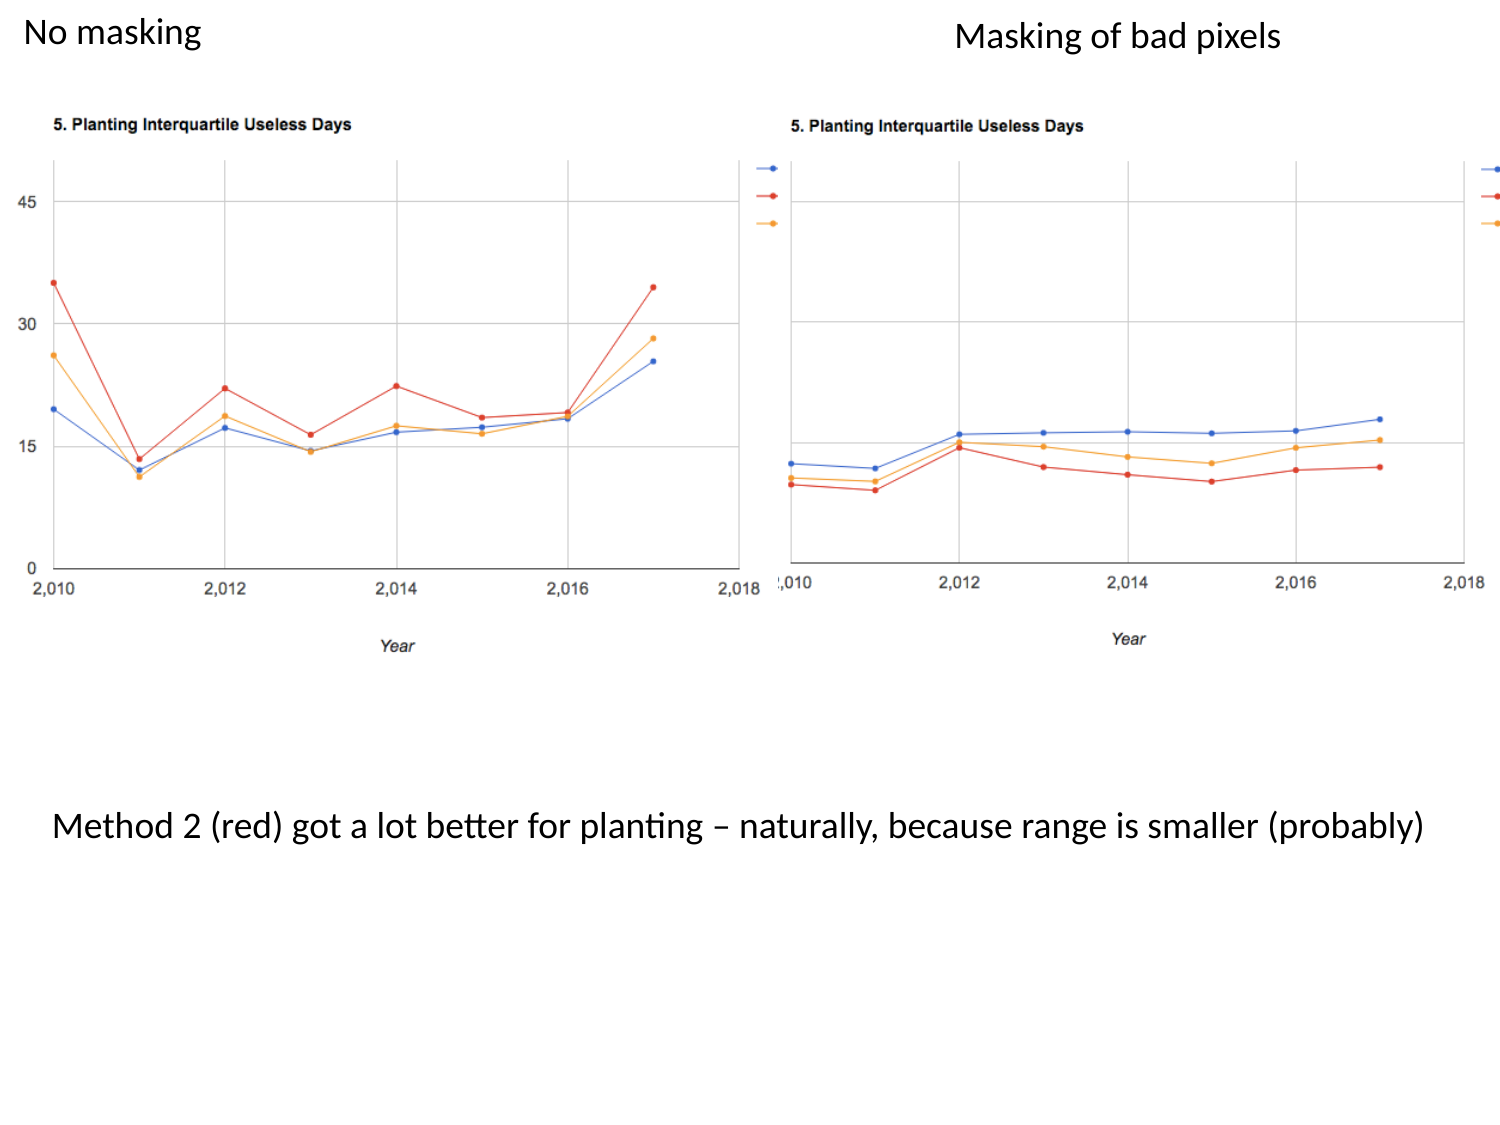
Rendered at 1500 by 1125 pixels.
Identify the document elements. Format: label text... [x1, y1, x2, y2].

text_box Masking of bad pixels [939, 3, 1297, 64]
text_box Method 2 (red) got a lot better for planting – naturally, because range is smaller (probably) [37, 793, 1442, 854]
picture [0, 98, 1500, 676]
text_box No masking [9, 0, 217, 60]
